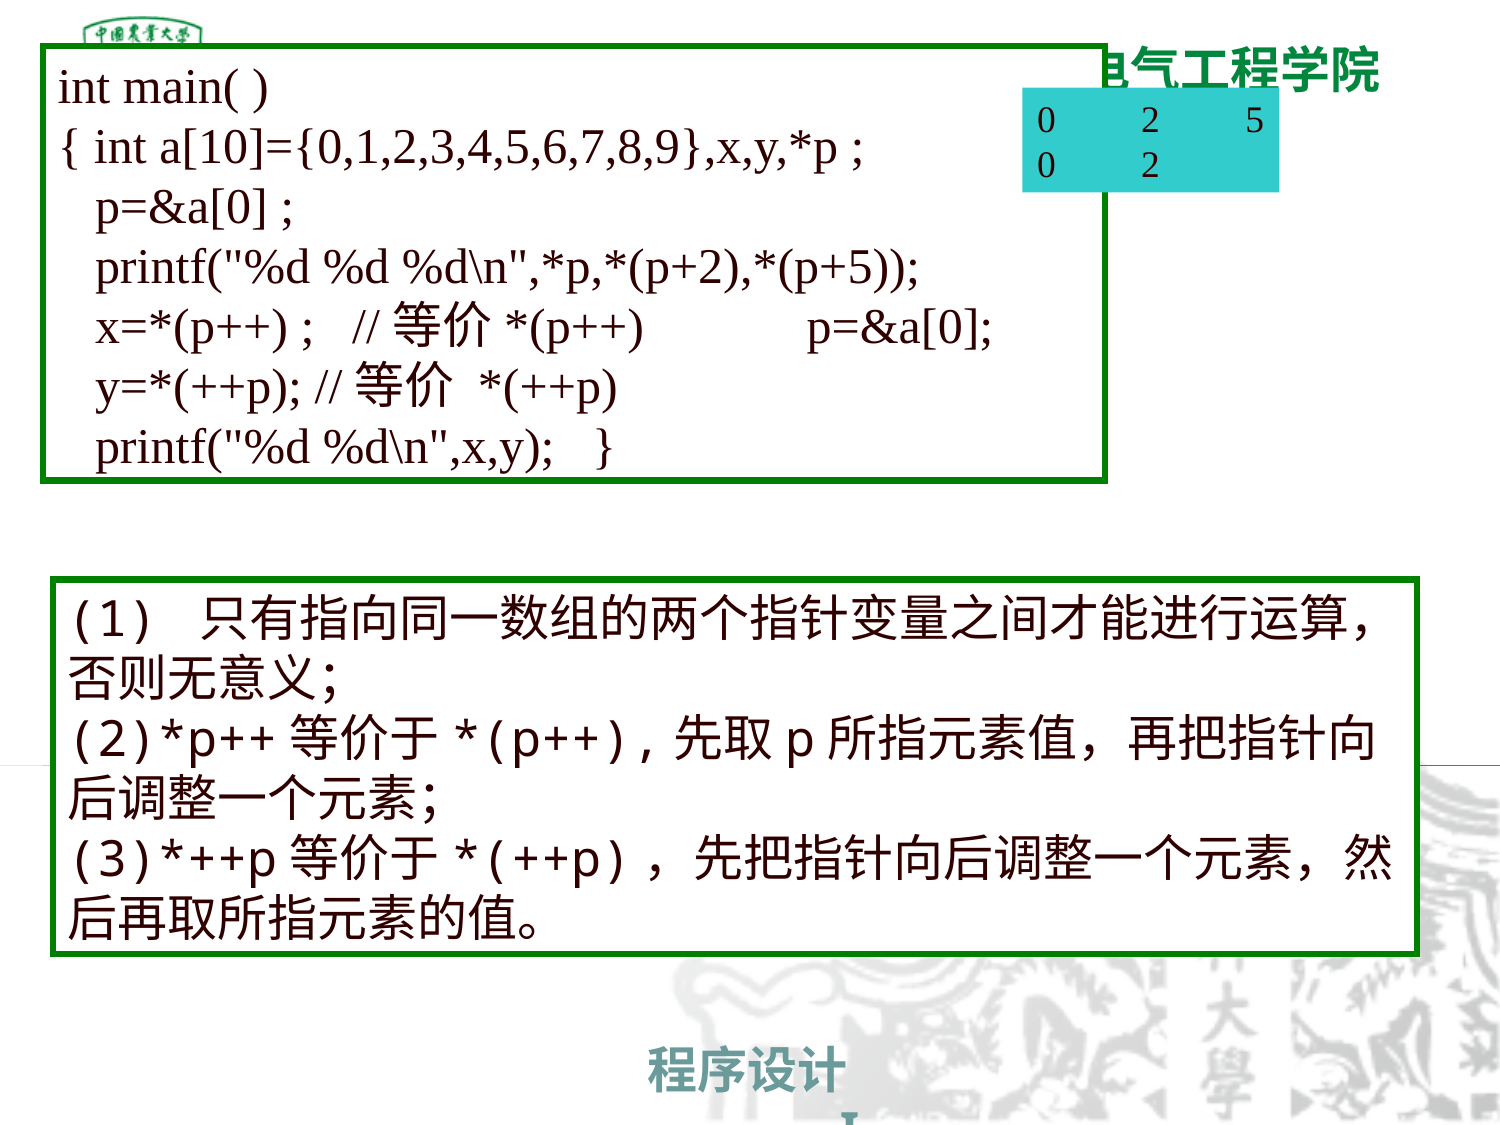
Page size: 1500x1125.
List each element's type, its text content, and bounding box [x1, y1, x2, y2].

text_box (1) 只有指向同一数组的两个指针变量之间才能进行运算，否则无意义； (2)*p++等价于*(p++),先取p所指元素值，再把指针向后调整一个元素； (3)*++p等价于*(++p)，先把指针向后调整一个元素，然后再取所指元素的值。 [52, 579, 1417, 955]
picture [595, 397, 1500, 765]
text_box int main( ) { int a[10]={0,1,2,3,4,5,6,7,8,9},x,y,*p ; p=&a[0] ; printf("%d %d %d\n",*p,*(p+2),*(p+5)); x=*(p++) ; //等价*(p++) p=&a[0]; y=*(++p); //等价 *(++p) printf("%d %d\n",x,y); } [42, 45, 1105, 481]
text_box 0 2 5 0 2 [1022, 87, 1280, 193]
picture [595, 766, 1500, 1125]
picture [80, 15, 206, 45]
